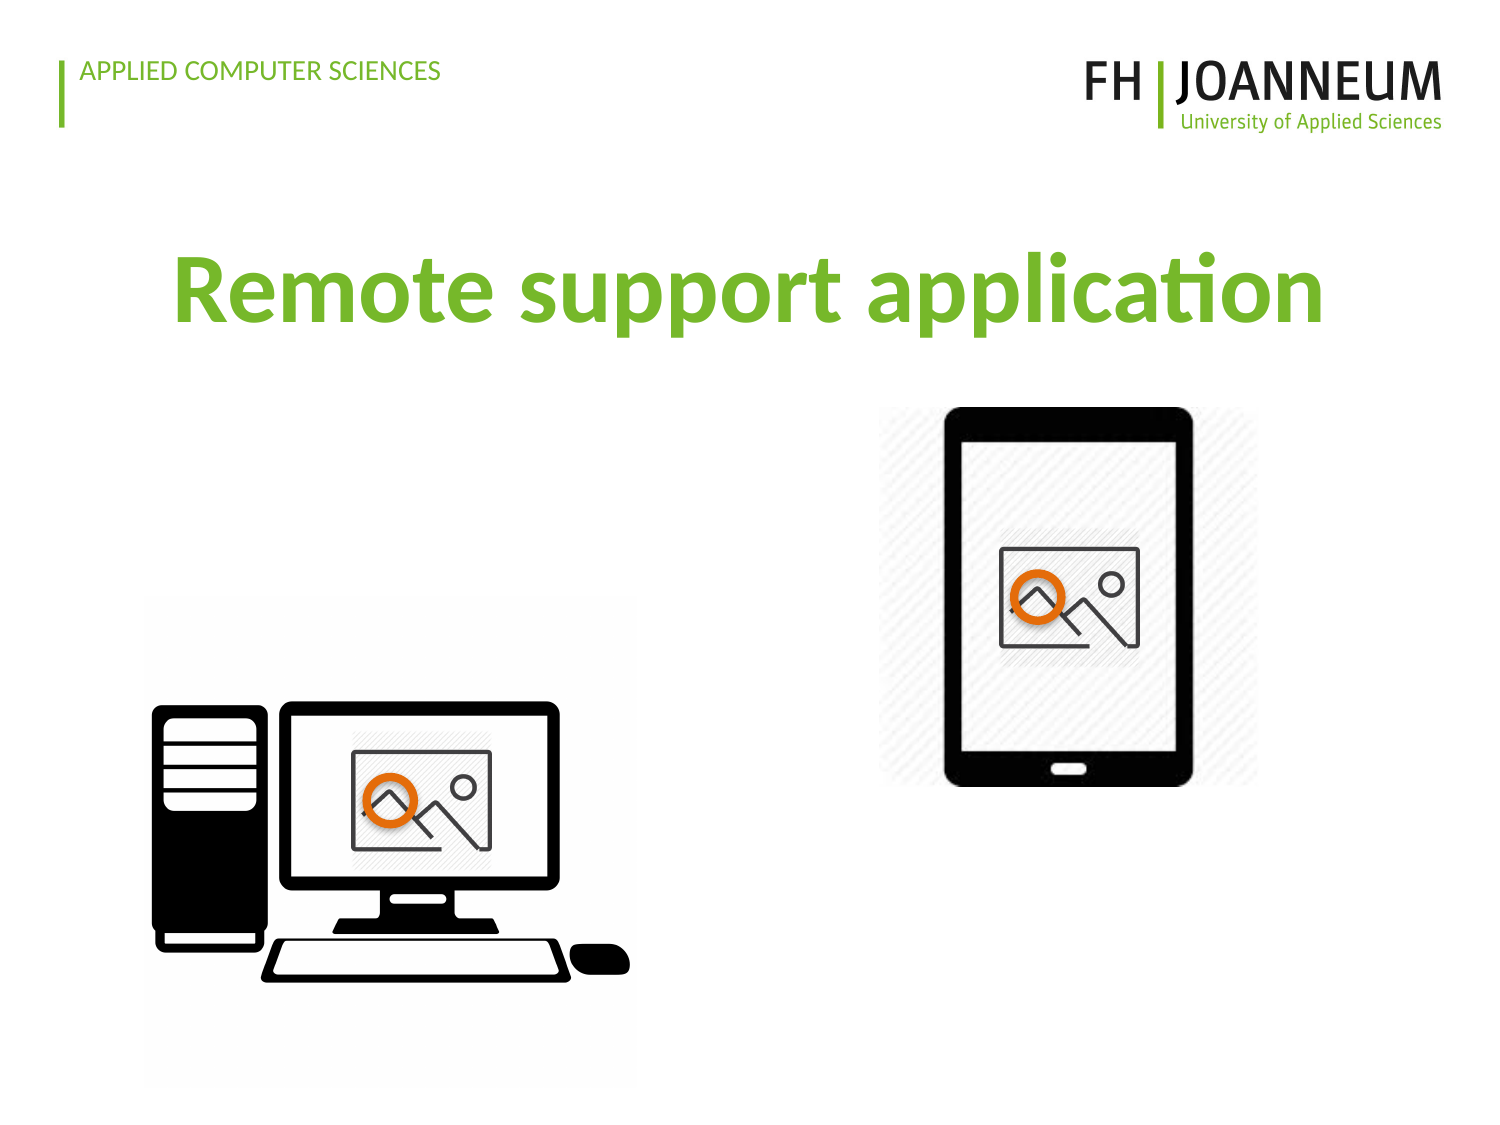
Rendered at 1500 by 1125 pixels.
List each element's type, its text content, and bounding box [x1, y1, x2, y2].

picture [0, 1, 1500, 179]
picture [879, 406, 1260, 788]
picture [144, 595, 637, 1089]
text_box Remote support application [0, 215, 1500, 351]
